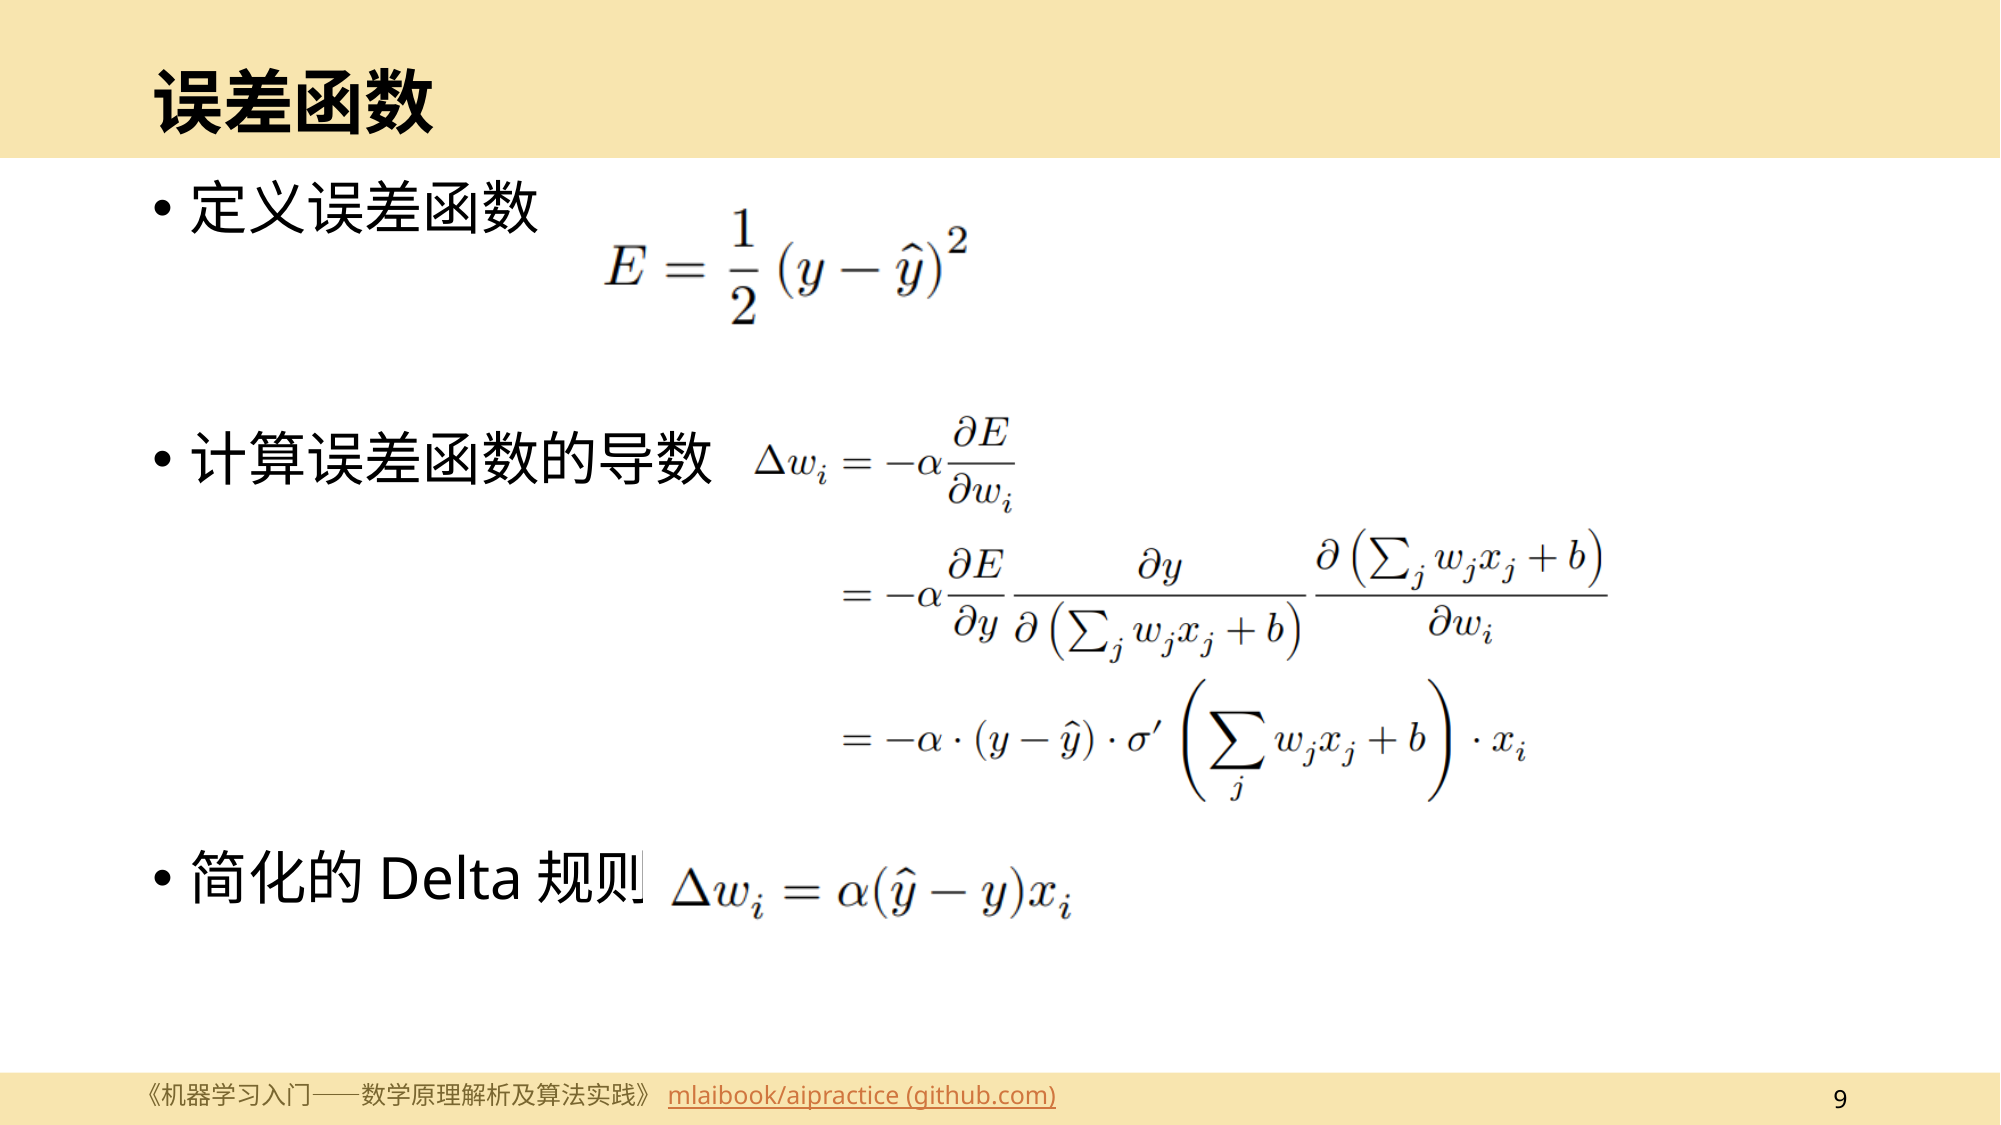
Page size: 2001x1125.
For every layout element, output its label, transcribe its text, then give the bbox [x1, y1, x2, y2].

picture [643, 839, 1104, 945]
list 定义误差函数 计算误差函数的导数 简化的Delta规则 [137, 171, 1863, 1014]
picture [570, 171, 1000, 356]
picture [726, 384, 1649, 819]
title 误差函数 [137, 59, 1863, 152]
slide_number 9 [1412, 1076, 1863, 1125]
